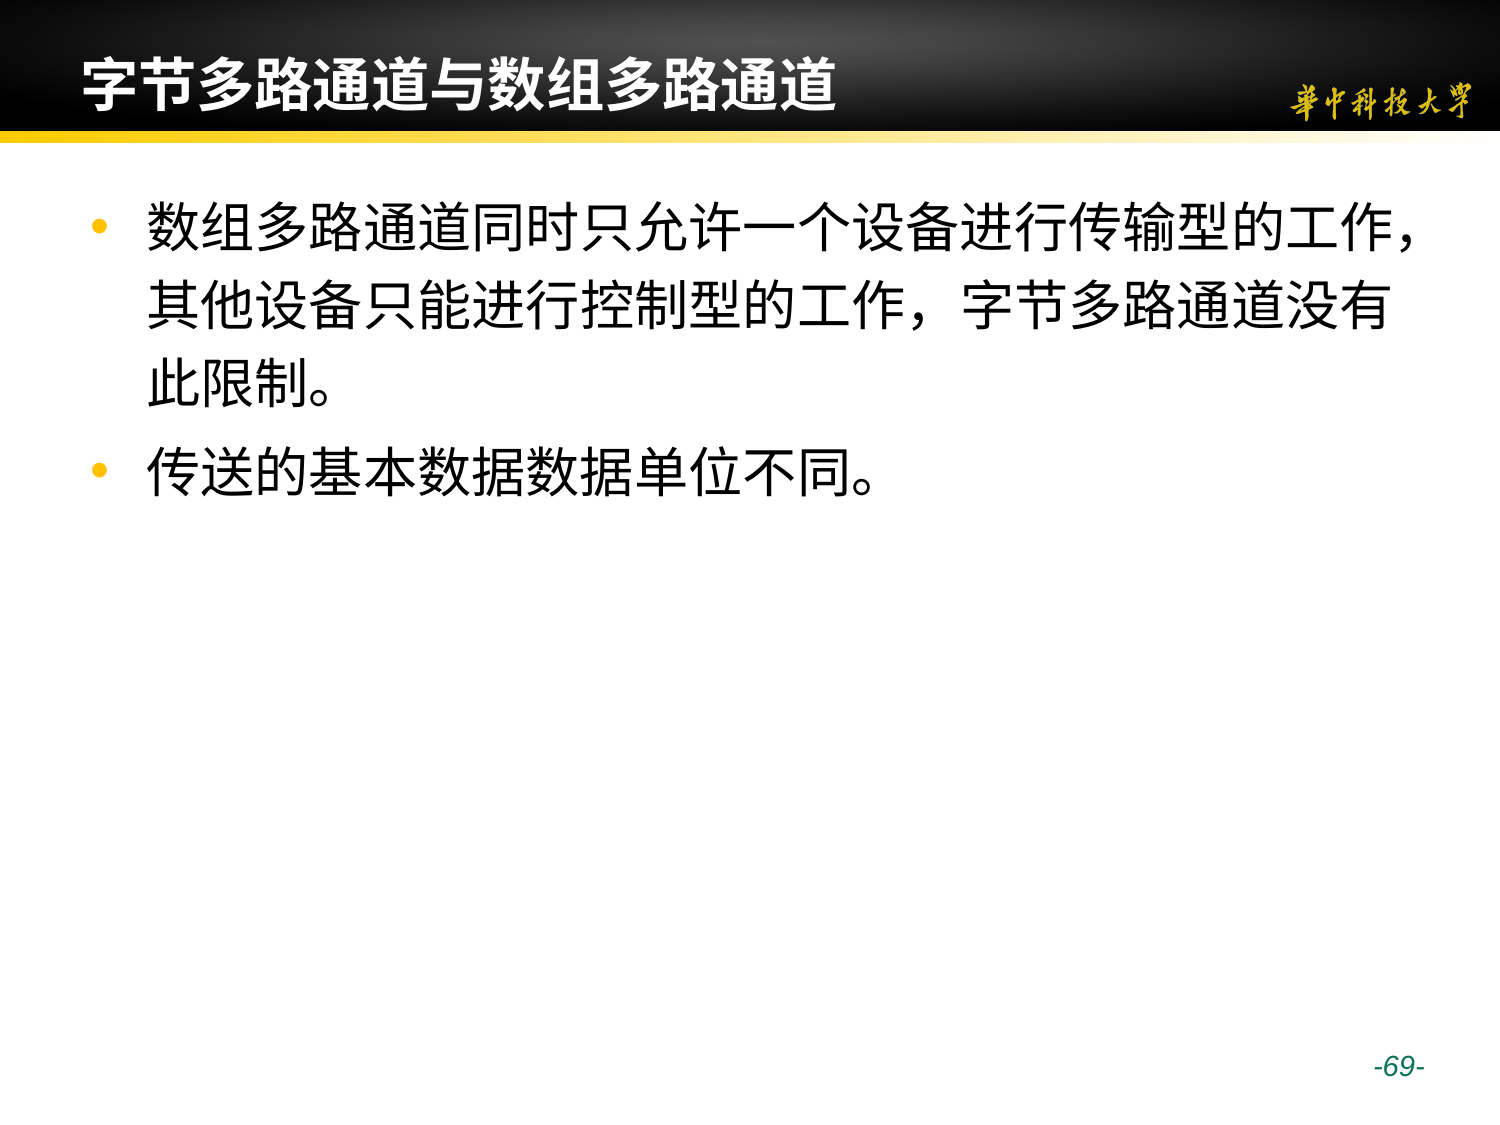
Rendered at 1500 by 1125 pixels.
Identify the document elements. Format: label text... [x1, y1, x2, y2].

picture [0, 0, 1500, 131]
list 数组多路通道同时只允许一个设备进行传输型的工作，其他设备只能进行控制型的工作，字节多路通道没有此限制。 传送的基本数据数据单位不同。 [74, 172, 1424, 1000]
title 字节多路通道与数组多路通道 [64, 34, 1416, 131]
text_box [650, 131, 655, 143]
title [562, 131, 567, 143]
text_box [738, 131, 744, 143]
slide_number -69- [1281, 1039, 1448, 1118]
